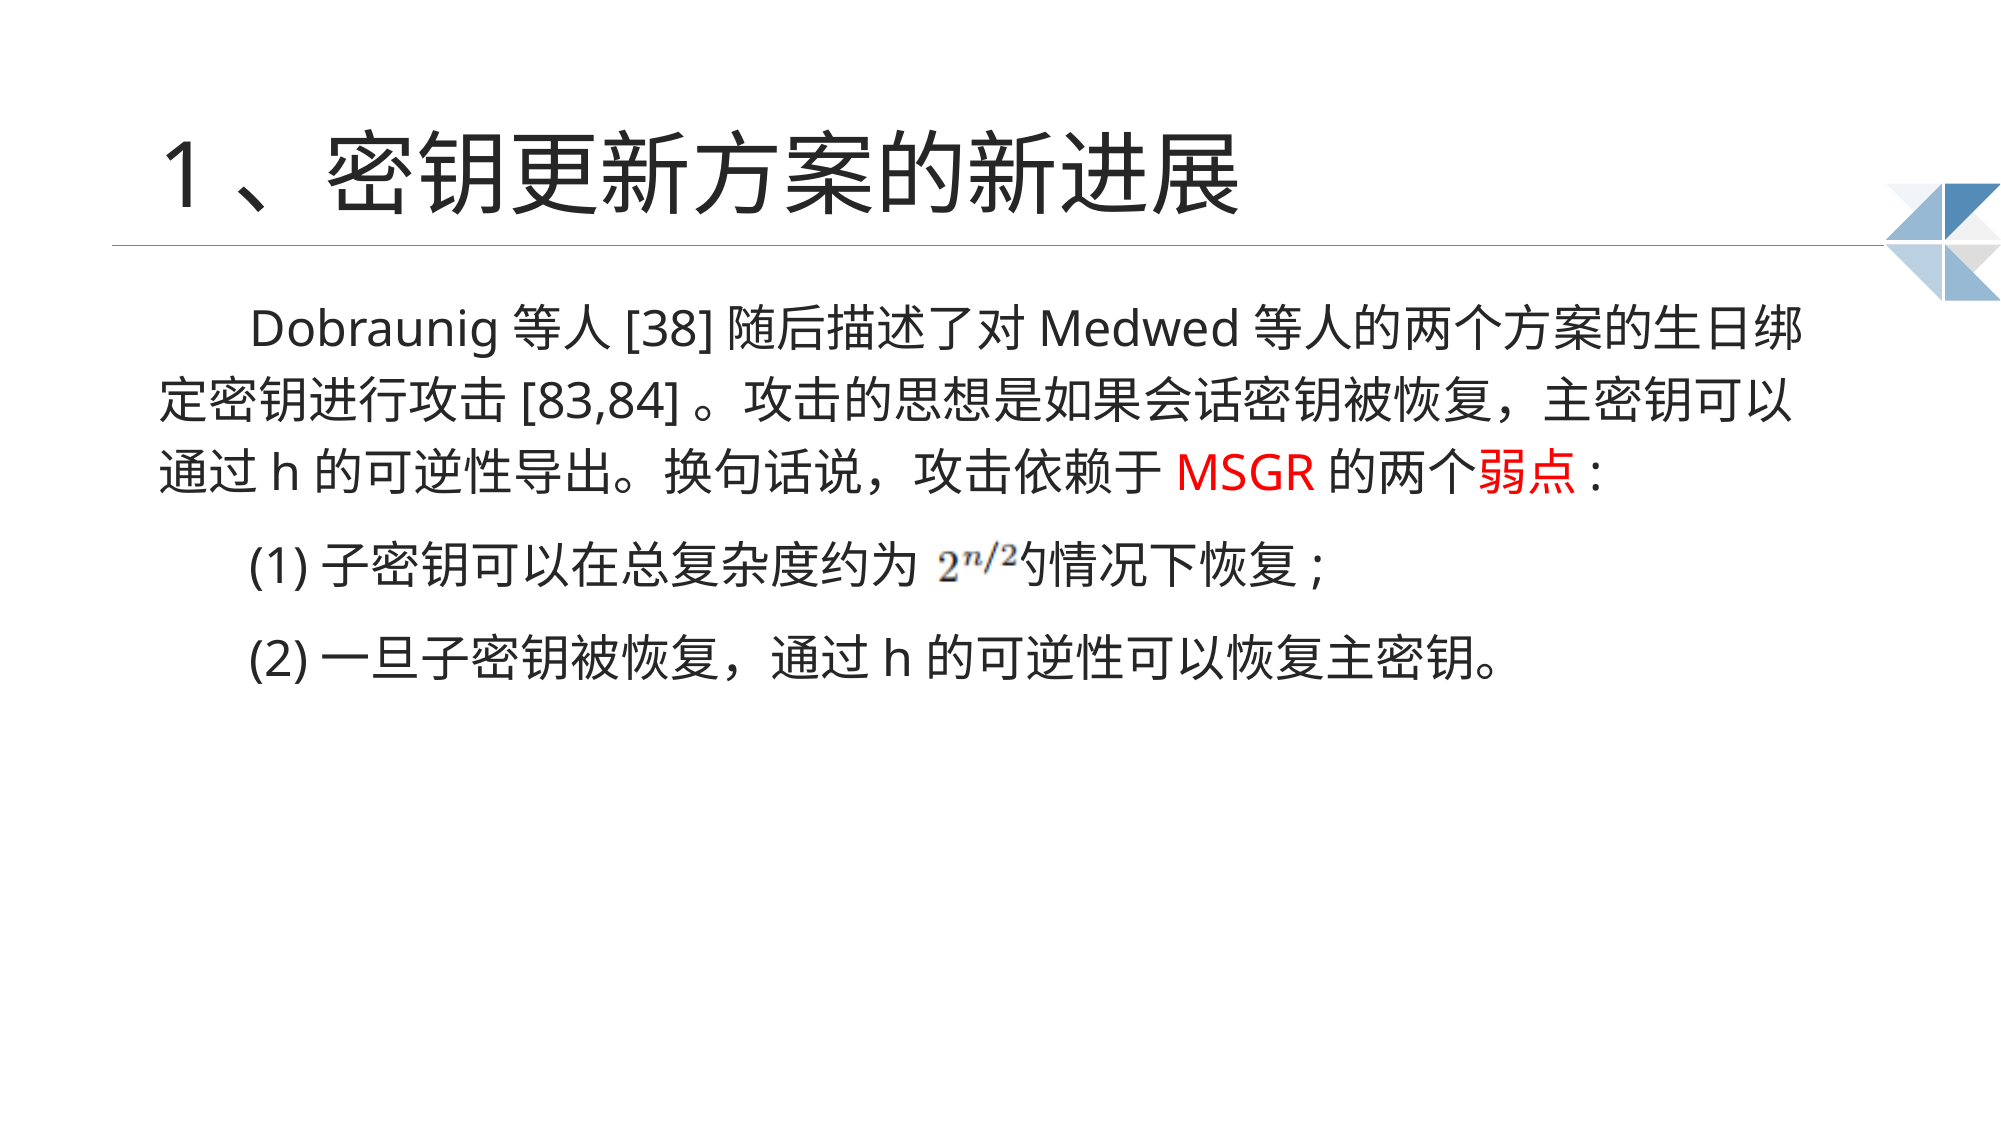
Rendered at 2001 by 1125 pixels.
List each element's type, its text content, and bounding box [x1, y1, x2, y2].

list Dobraunig等人[38]随后描述了对Medwed等人的两个方案的生日绑定密钥进行攻击[83,84]。攻击的思想是如果会话密钥被恢复，主密钥可以通过h的可逆性导出。换句话说，攻击依赖于MSGR的两个弱点: (1)子密钥可以在总复杂度约为 的情况下恢复; (2)一旦子密钥被恢复，通过h的可逆性可以恢复主密钥。 [143, 276, 1857, 1013]
title 1、密钥更新方案的新进展 [143, 54, 1857, 234]
picture [929, 536, 1021, 589]
